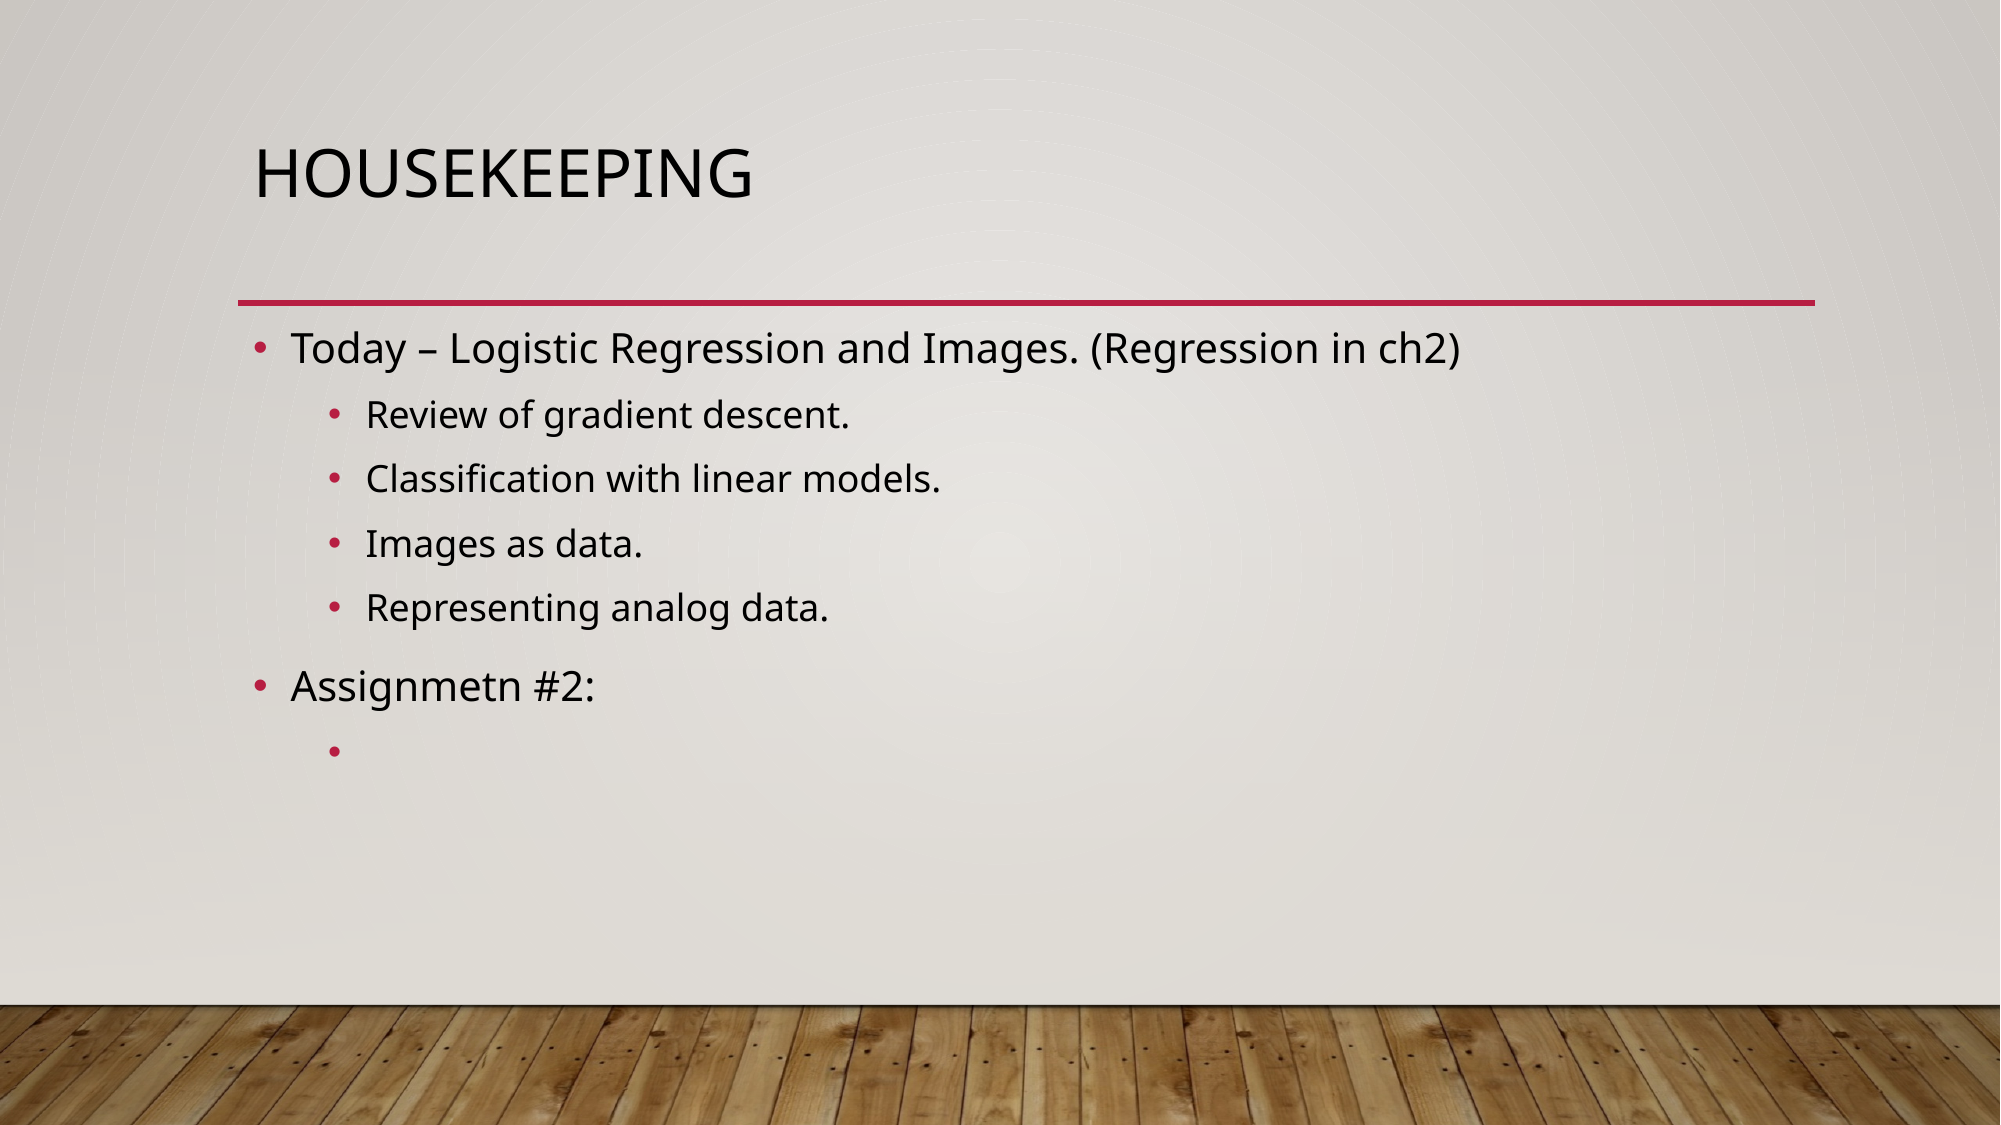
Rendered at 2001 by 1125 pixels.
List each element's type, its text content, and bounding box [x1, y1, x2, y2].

list Today – Logistic Regression and Images. (Regression in ch2) Review of gradient descent. Classification with linear models. Images as data. Representing analog data. Assignmetn #2: [238, 304, 1814, 993]
title Housekeeping [238, 131, 1814, 304]
picture [0, 1005, 2000, 1125]
